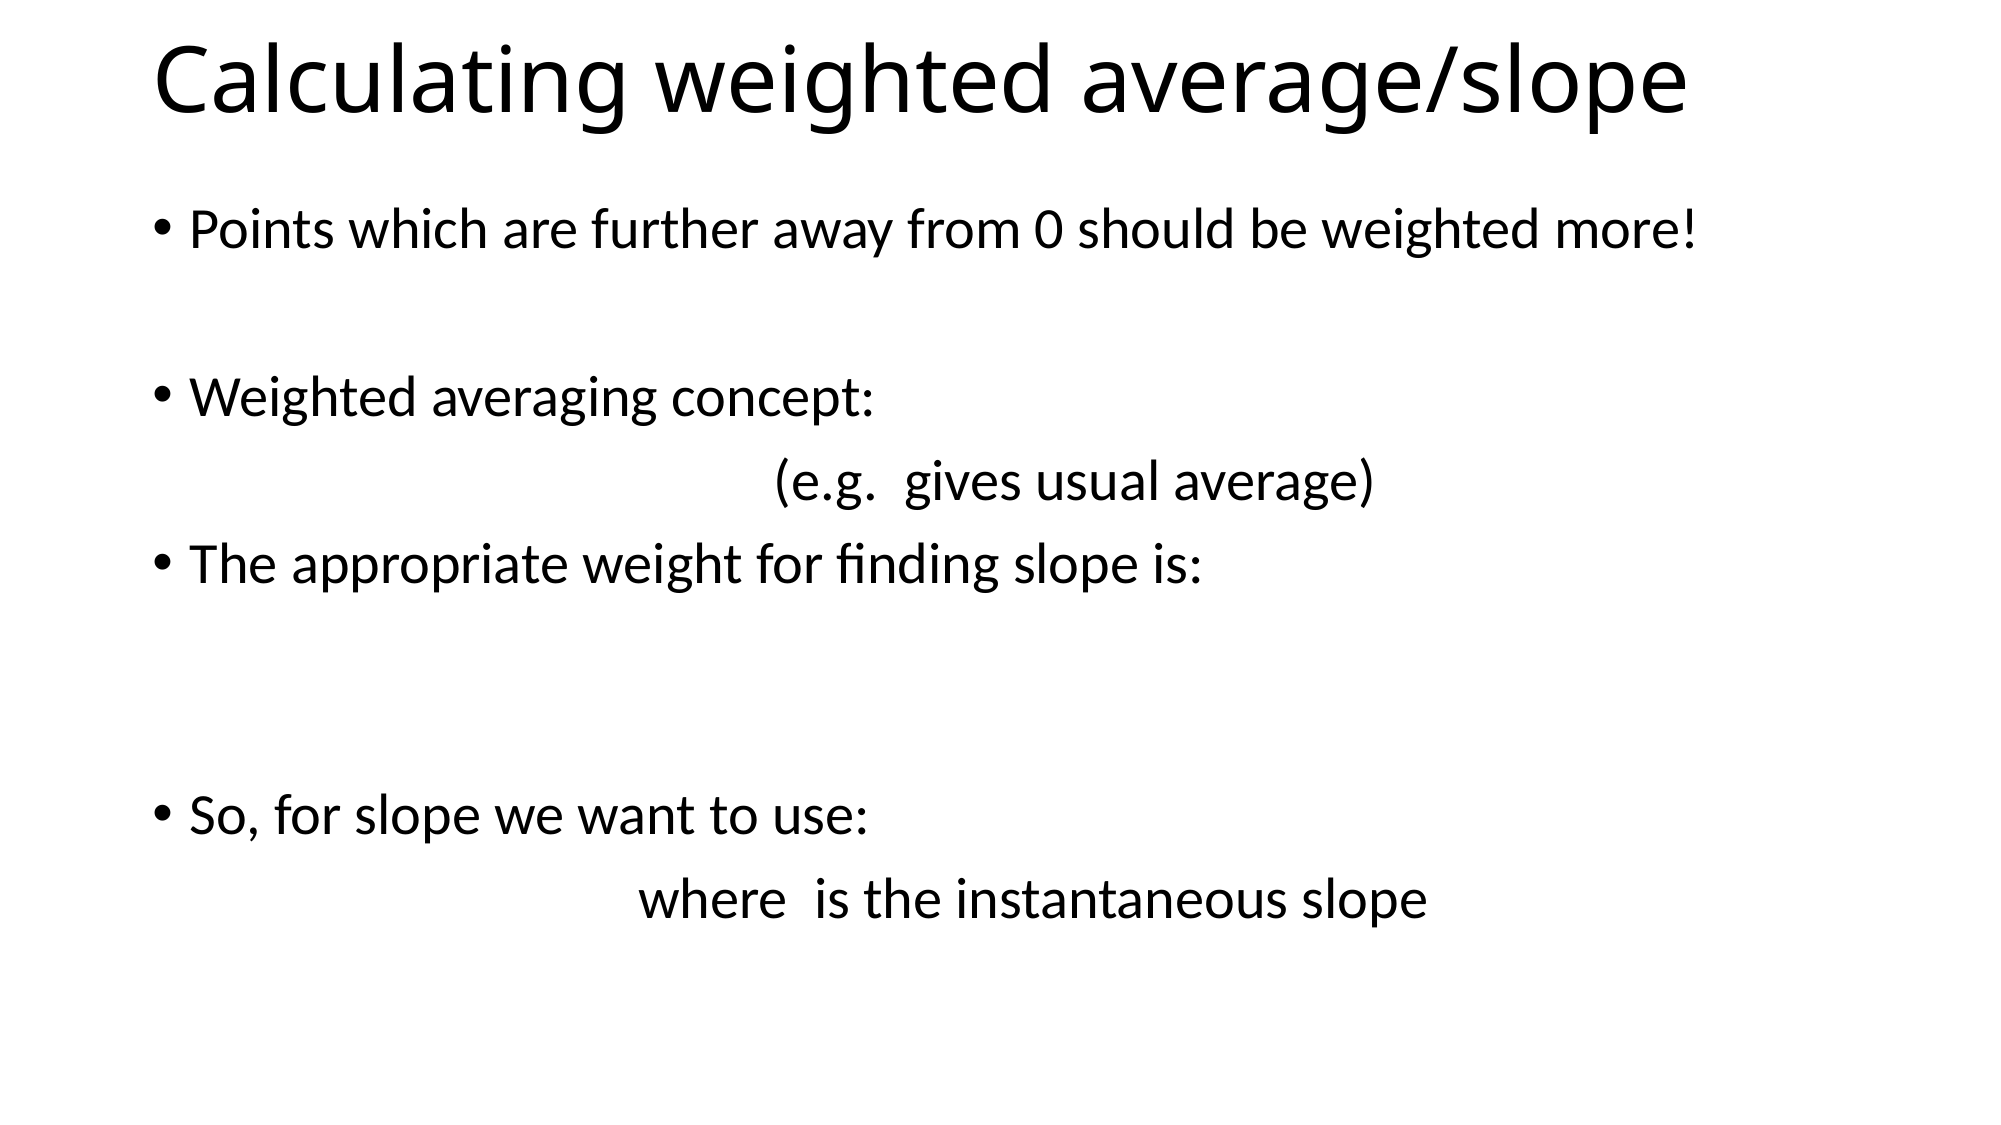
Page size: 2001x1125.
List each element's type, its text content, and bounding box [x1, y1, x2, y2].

title Calculating weighted average/slope [137, 0, 1863, 192]
